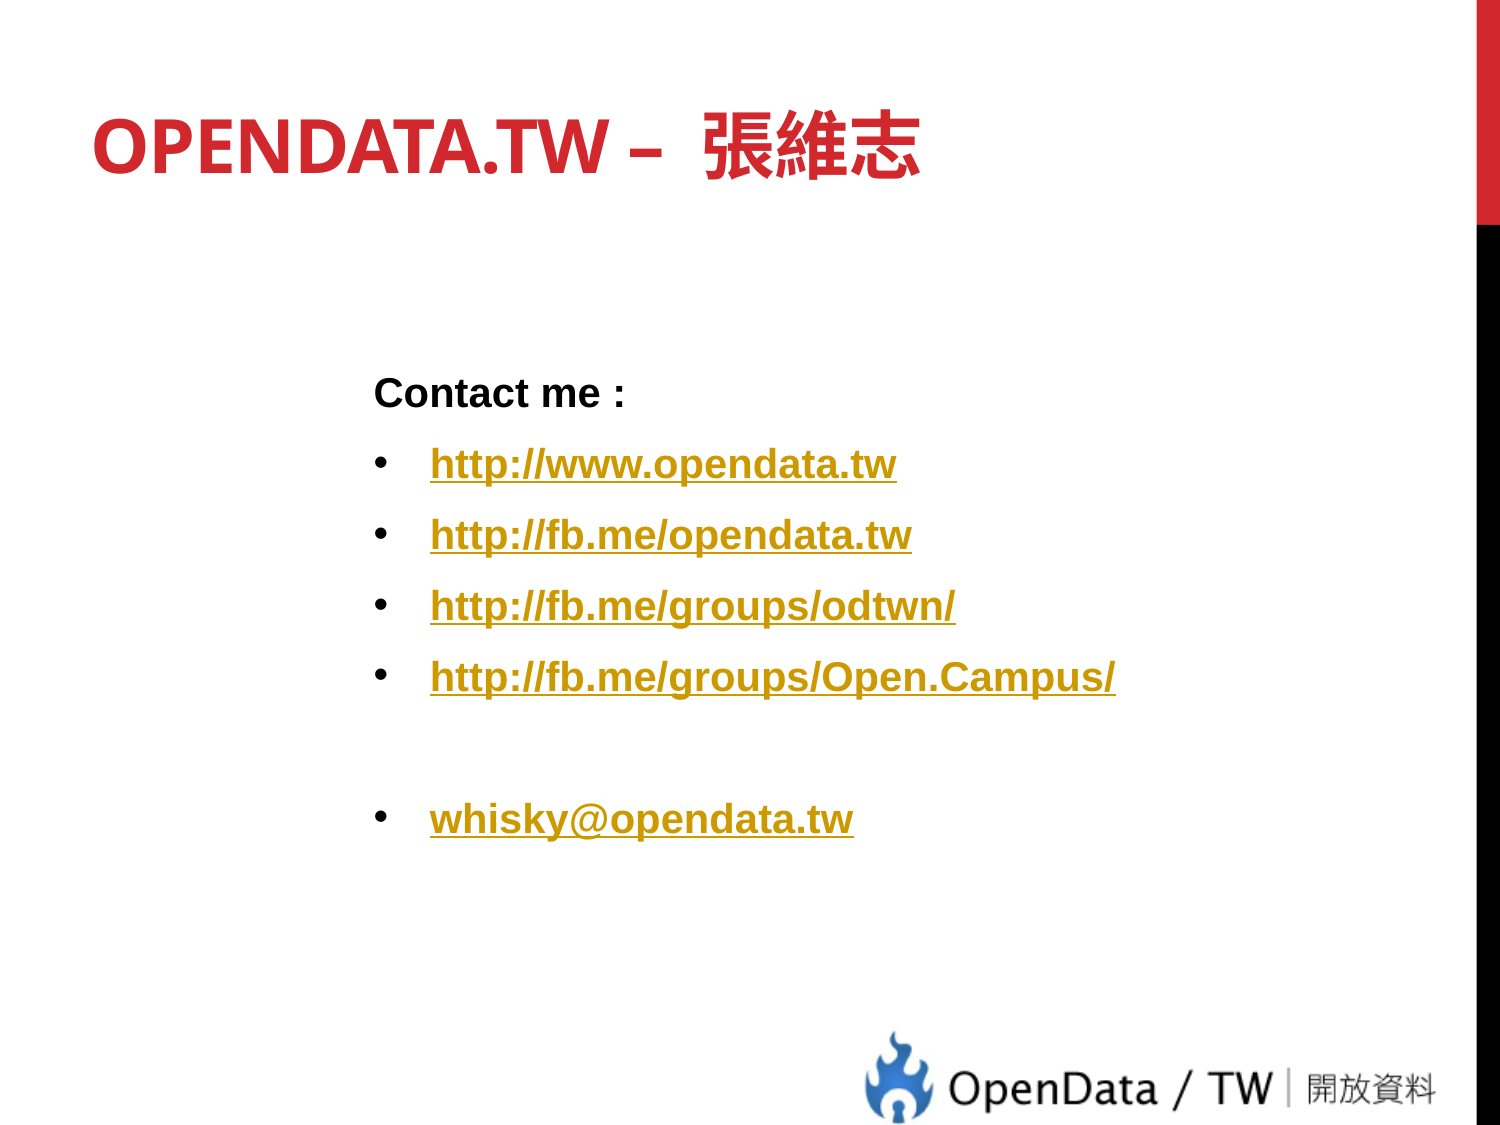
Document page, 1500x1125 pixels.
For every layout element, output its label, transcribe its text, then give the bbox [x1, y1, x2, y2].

list Contact me : http://www.opendata.tw http://fb.me/opendata.tw http://fb.me/groups/odtwn/ http://fb.me/groups/Open.Campus/ whisky@opendata.tw [358, 287, 1259, 965]
picture [853, 1030, 1476, 1125]
title Opendata.tw – 張維志 [75, 24, 1025, 197]
